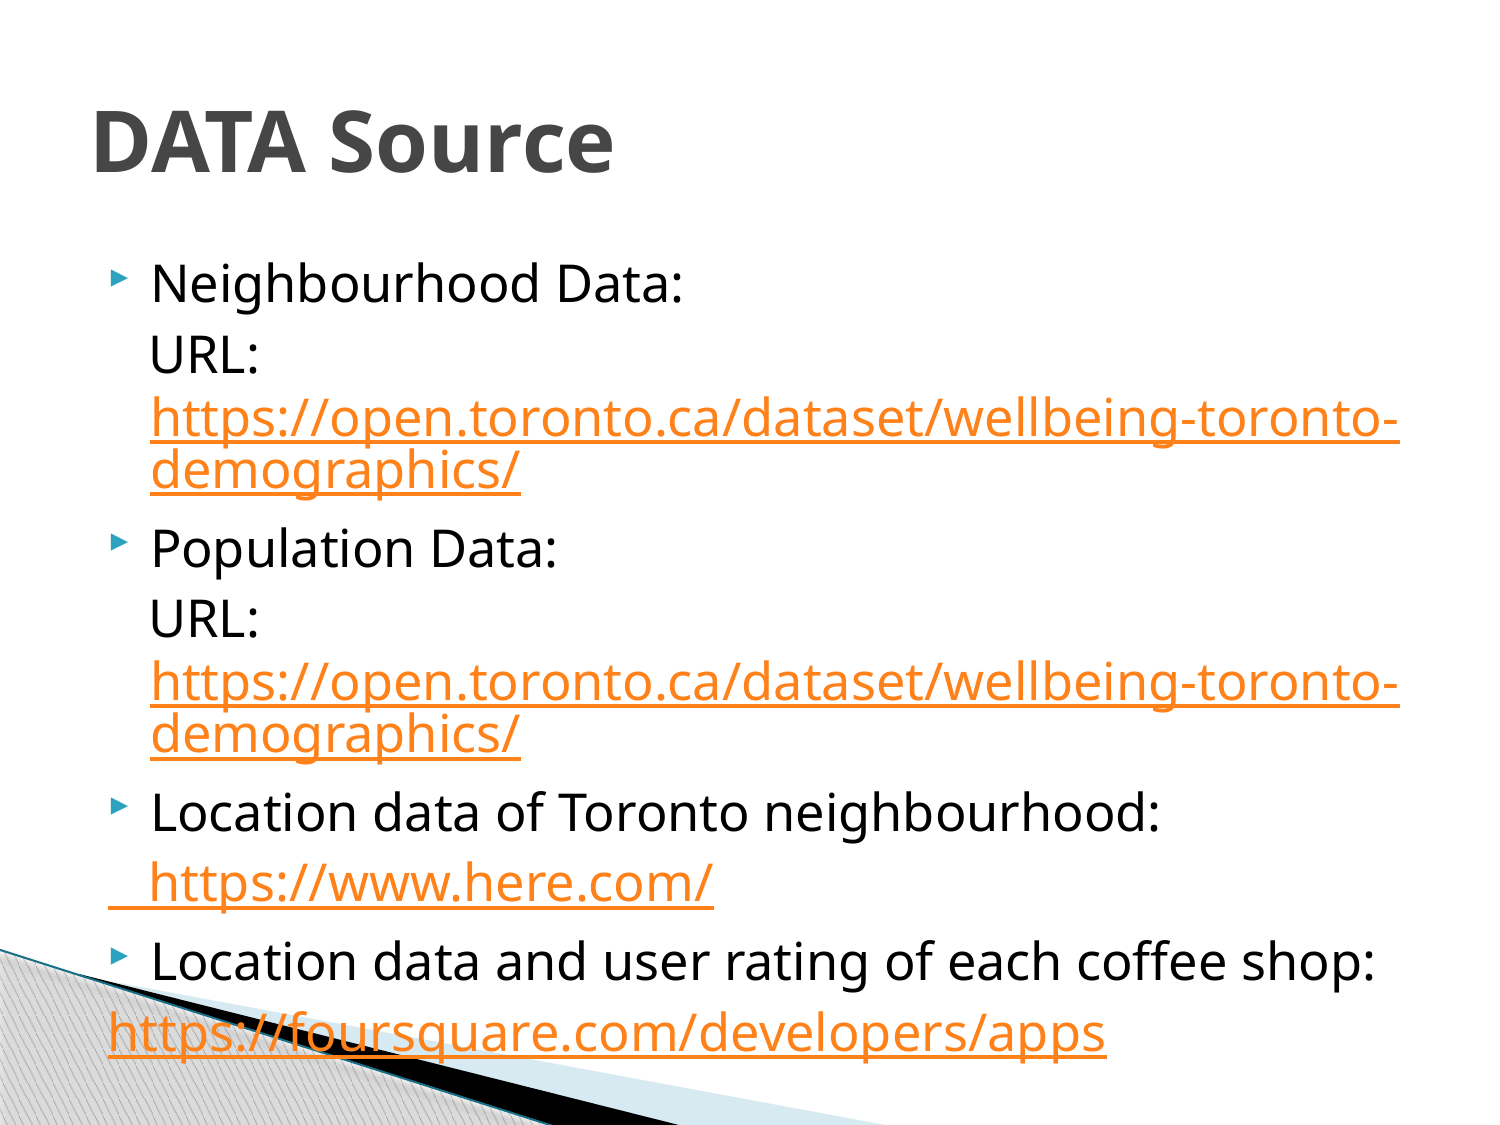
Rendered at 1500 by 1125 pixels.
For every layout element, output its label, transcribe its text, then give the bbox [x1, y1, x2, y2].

title DATA Source [75, 45, 1425, 233]
list Neighbourhood Data: URL: https://open.toronto.ca/dataset/wellbeing-toronto-demographics/ Population Data: URL: https://open.toronto.ca/dataset/wellbeing-toronto-demographics/ Location data of Toronto neighbourhood: https://www.here.com/ Location data and user rating of each coffee shop: https://foursquare.com/developers/apps [75, 243, 1425, 986]
